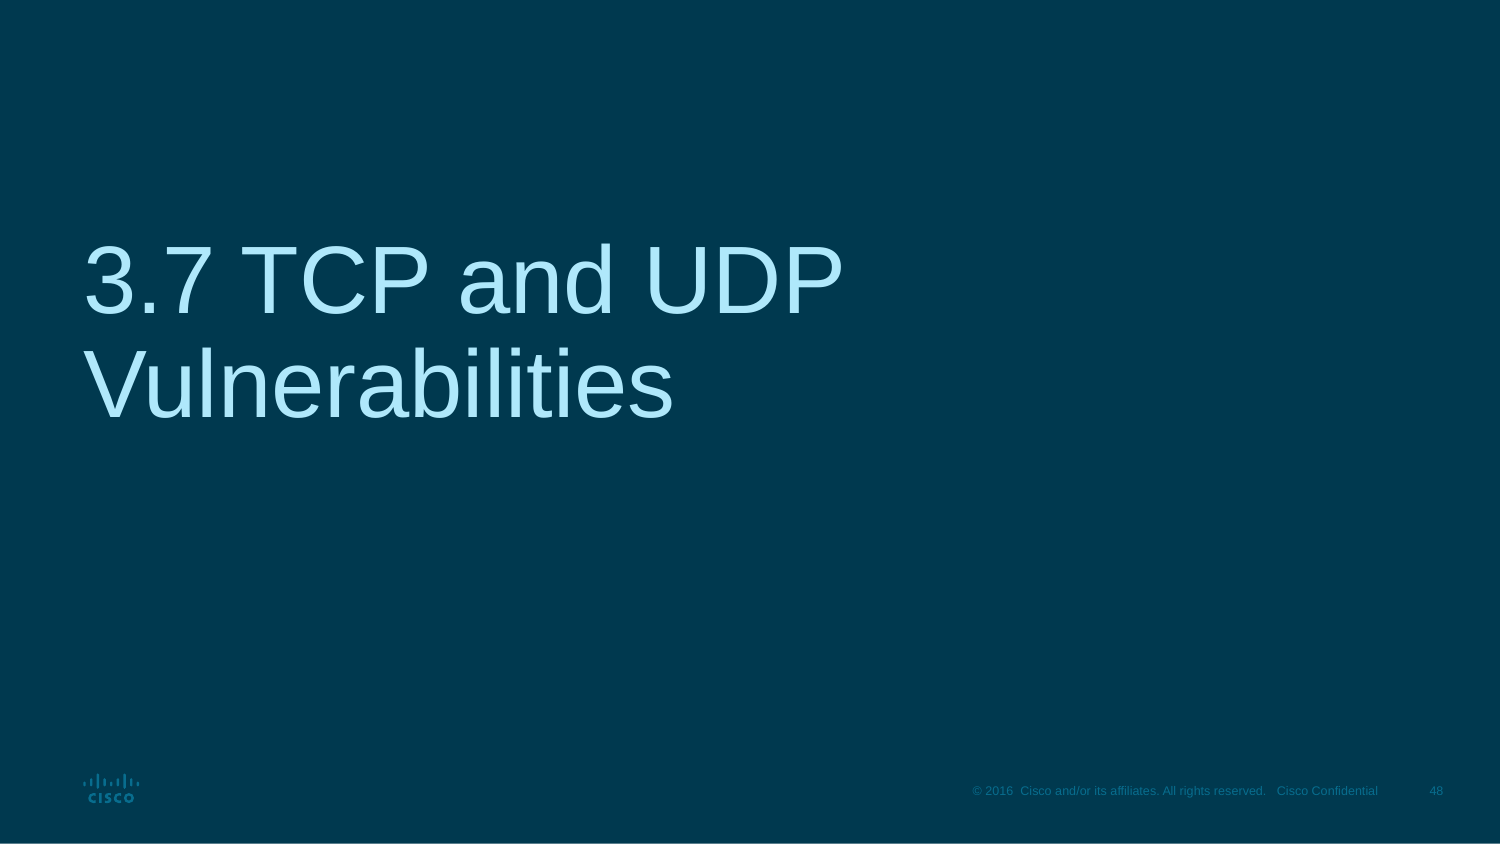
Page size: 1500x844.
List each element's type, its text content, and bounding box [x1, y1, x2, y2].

picture [463, 262, 502, 293]
picture [376, 248, 426, 293]
picture [517, 262, 557, 293]
picture [89, 247, 131, 293]
picture [696, 248, 704, 293]
picture [304, 247, 363, 293]
picture [651, 248, 659, 293]
picture [790, 248, 840, 293]
picture [720, 248, 776, 293]
picture [243, 248, 296, 293]
picture [568, 244, 609, 293]
picture [167, 248, 210, 293]
title 3.7 TCP and UDP Vulnerabilities [68, 293, 1356, 446]
